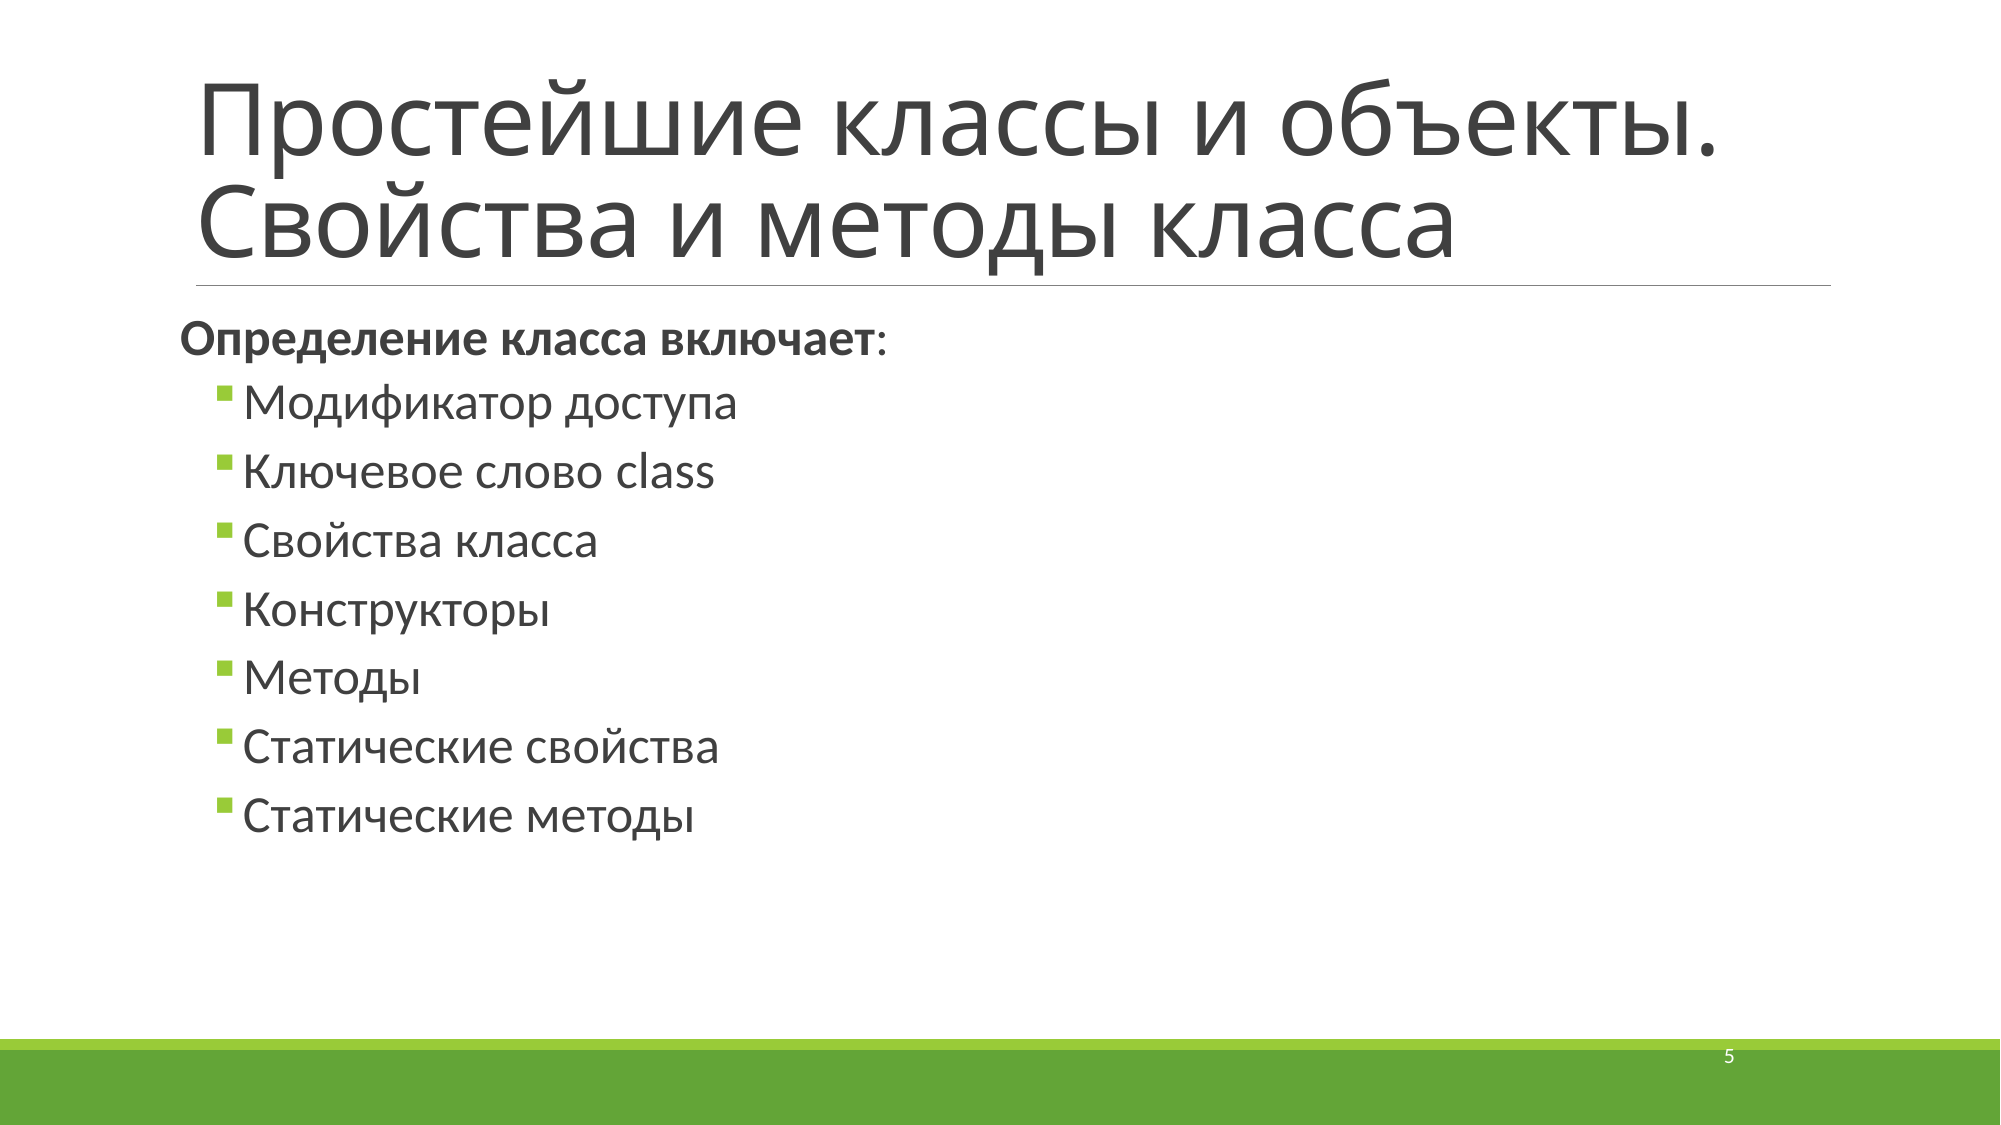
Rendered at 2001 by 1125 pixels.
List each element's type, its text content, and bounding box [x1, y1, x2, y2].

list Определение класса включает: Модификатор доступа Ключевое слово class Свойства класса Конструкторы Методы Статические свойства Статические методы [180, 302, 1830, 963]
slide_number 5 [1587, 1025, 1750, 1085]
title Простейшие классы и объекты. Свойства и методы класса [180, 47, 1830, 285]
